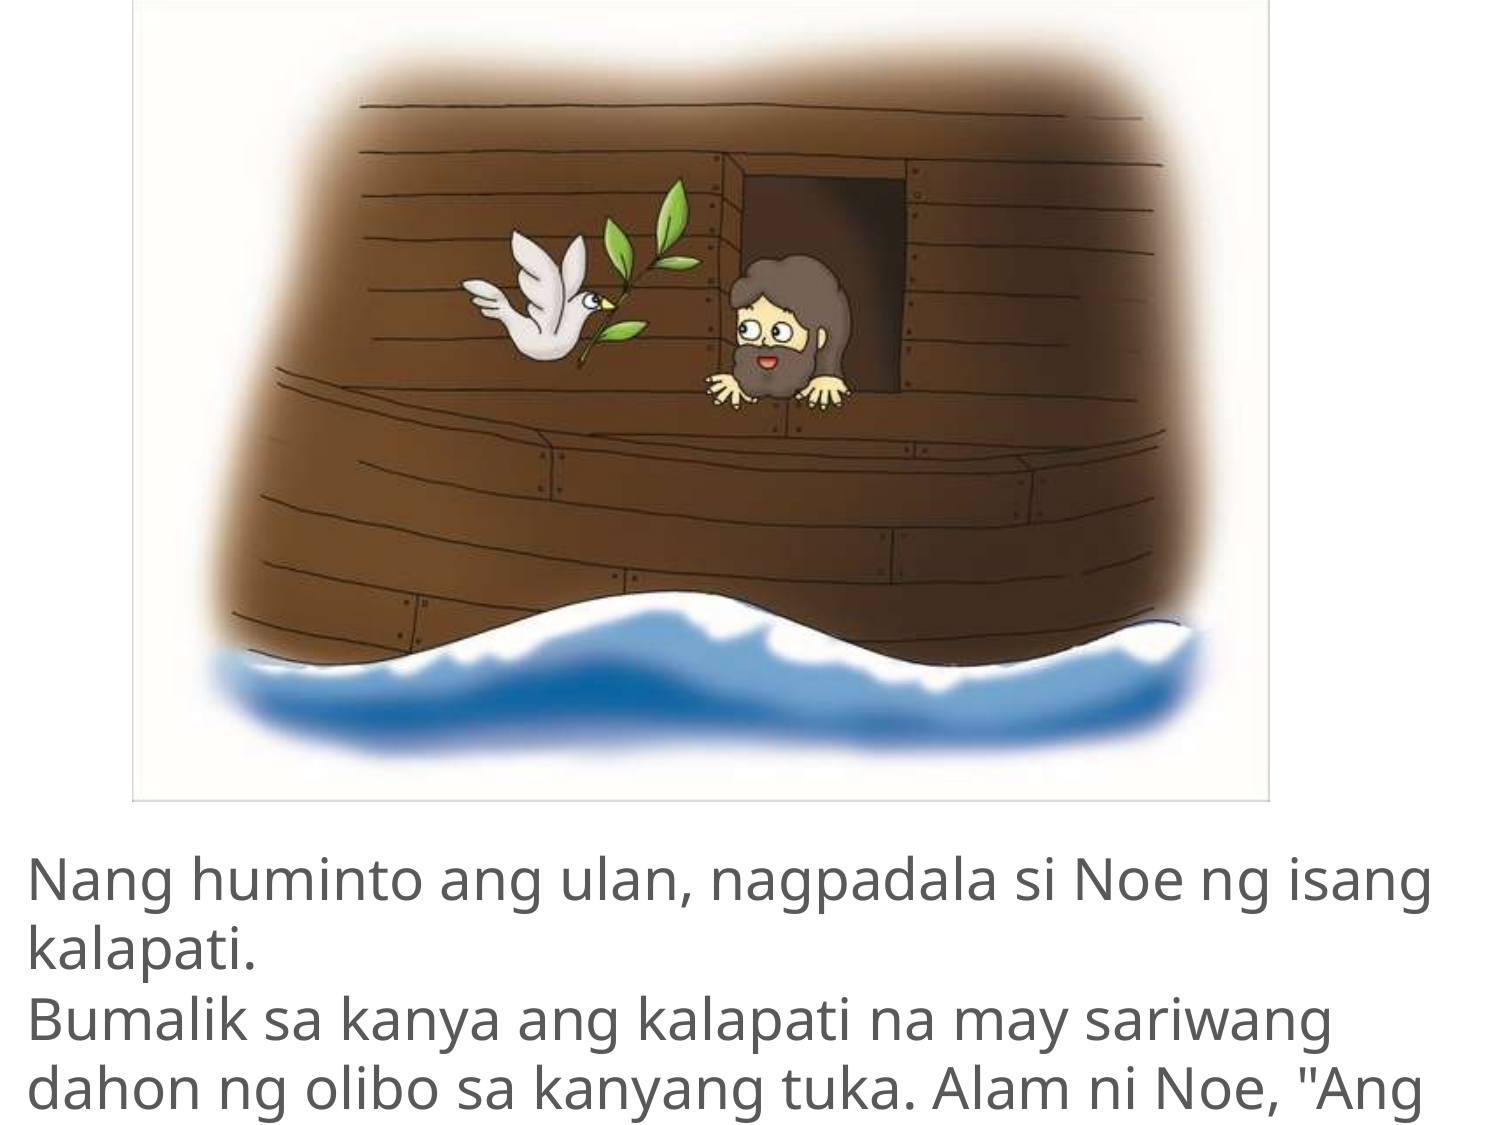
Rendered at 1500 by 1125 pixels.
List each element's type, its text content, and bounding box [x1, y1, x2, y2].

text_box Nang huminto ang ulan, nagpadala si Noe ng isang kalapati. Bumalik sa kanya ang kalapati na may sariwang dahon ng olibo sa kanyang tuka. Alam ni Noe, "Ang tubig ay humupa mula sa lupa!" [11, 834, 1498, 1125]
picture [132, 0, 1270, 803]
